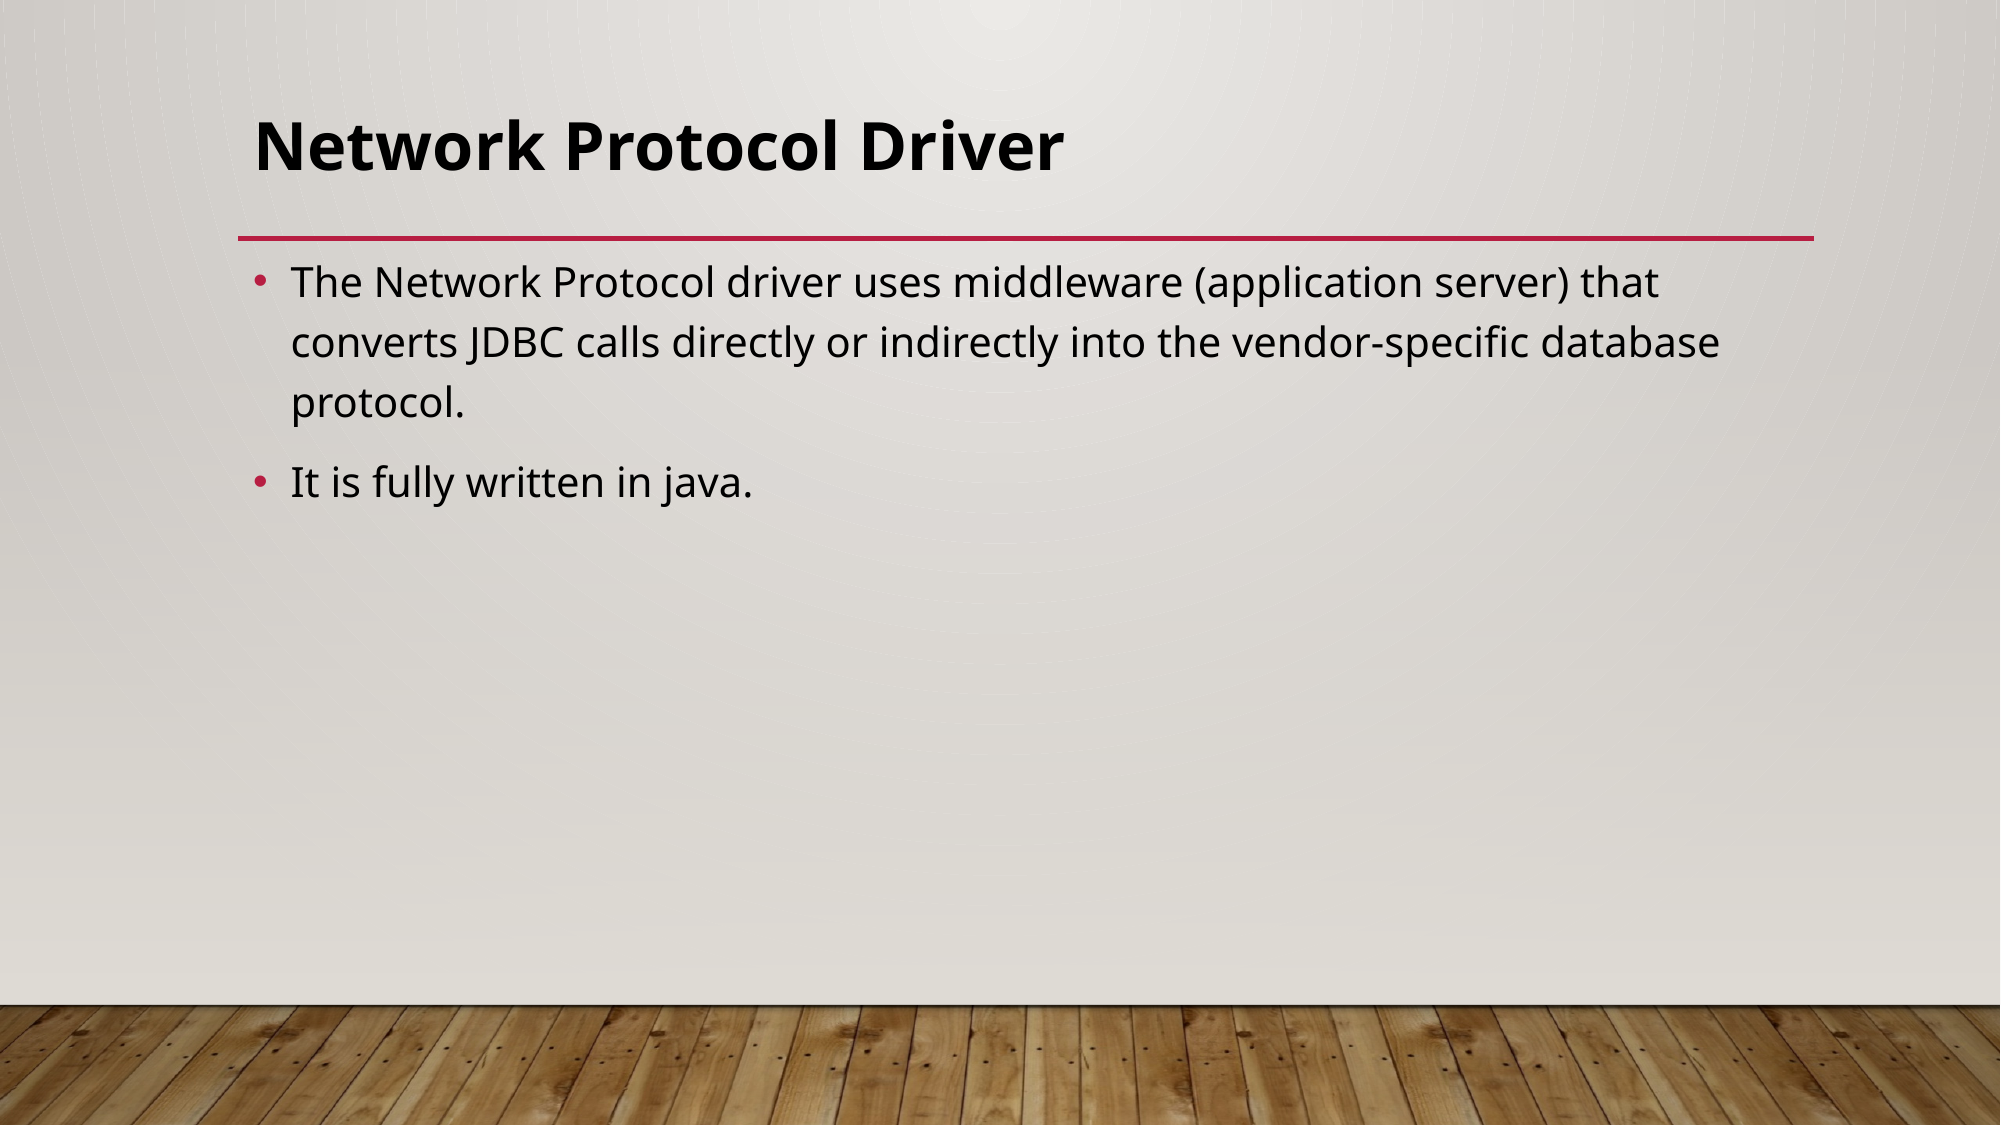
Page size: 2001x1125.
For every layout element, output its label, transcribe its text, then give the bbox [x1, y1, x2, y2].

title Network Protocol Driver [238, 104, 1814, 237]
list The Network Protocol driver uses middleware (application server) that converts JDBC calls directly or indirectly into the vendor-specific database protocol. It is fully written in java. [238, 237, 1814, 897]
picture [0, 1005, 2000, 1125]
